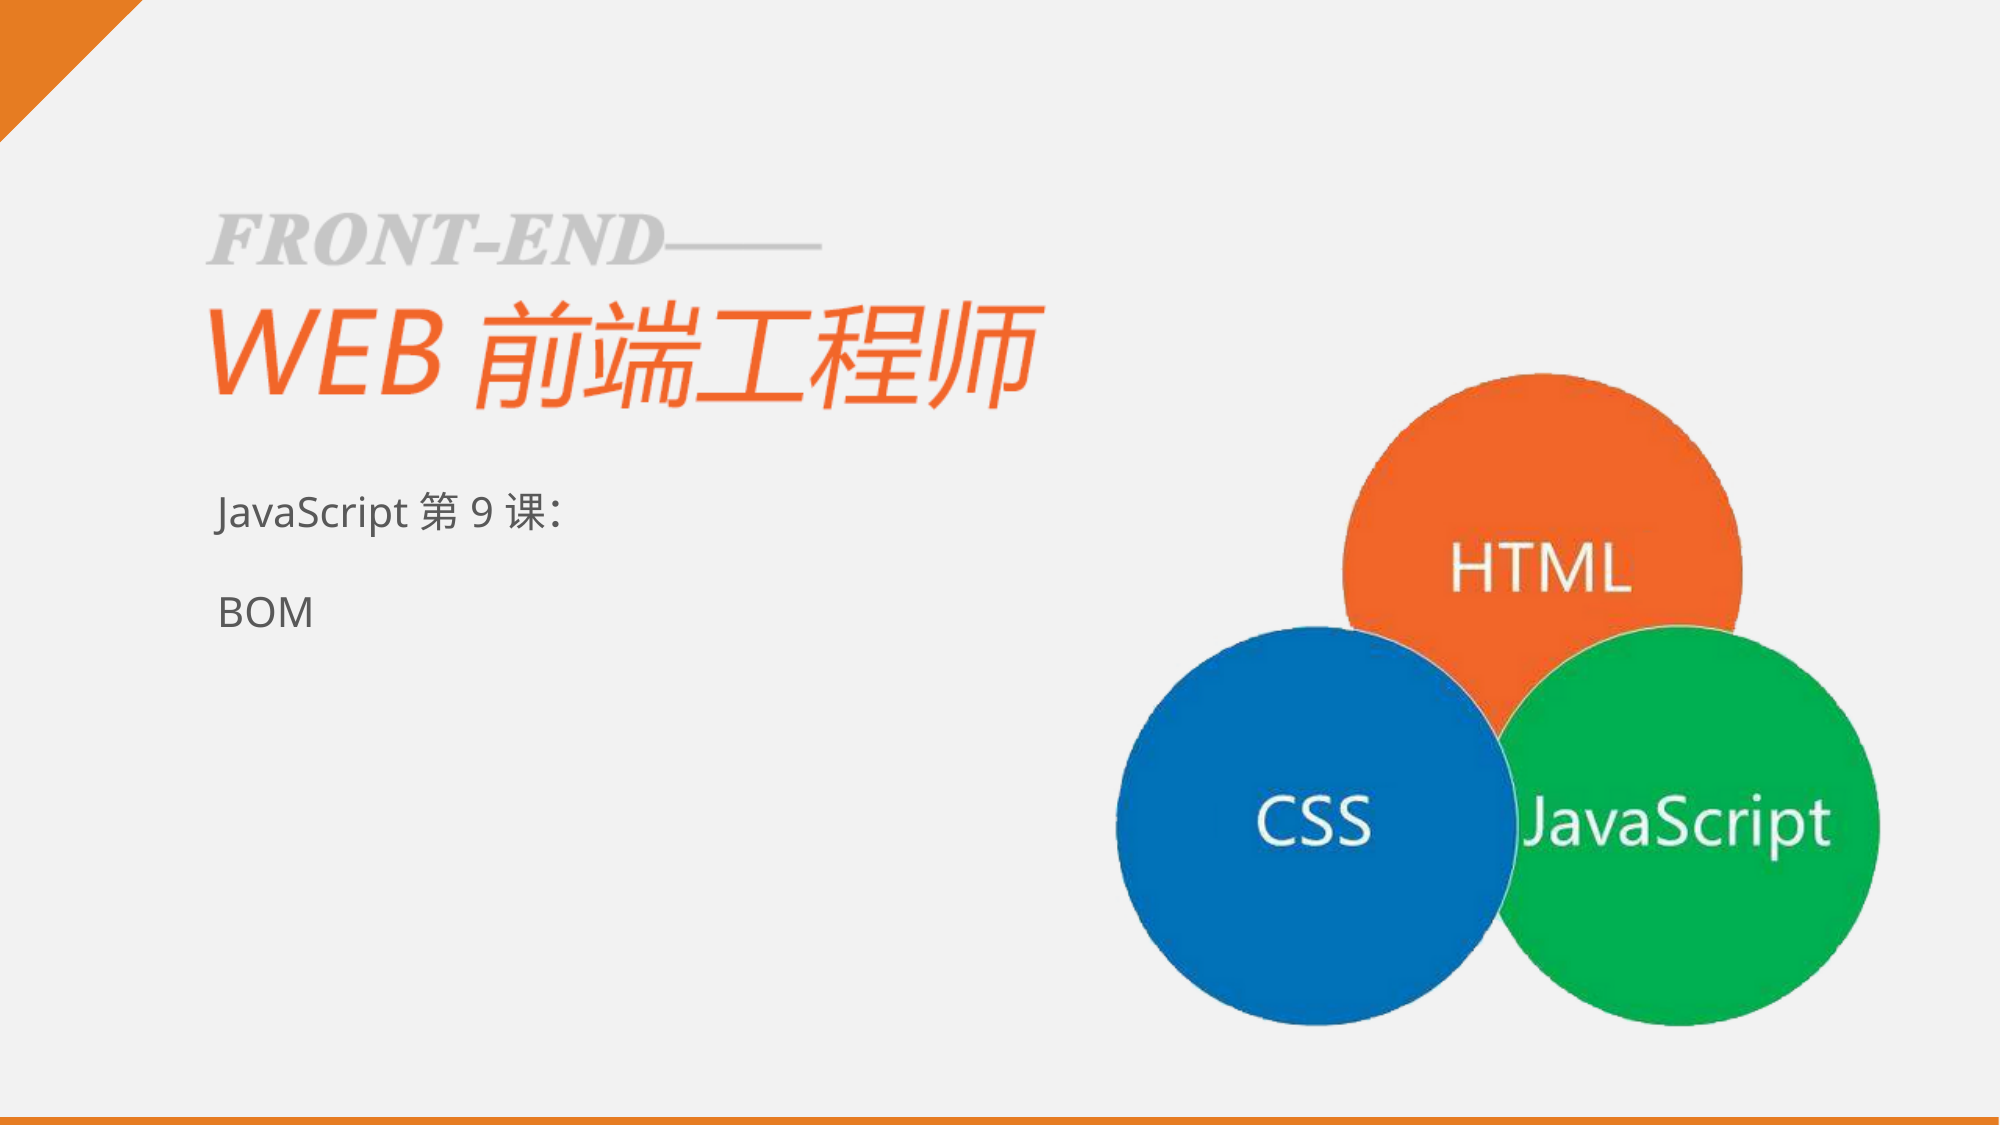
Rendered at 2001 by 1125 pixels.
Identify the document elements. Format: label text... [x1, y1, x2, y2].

text_box [0, 0, 144, 144]
picture [167, 160, 1068, 440]
picture [1091, 356, 1896, 1054]
text_box JavaScript第9课： BOM [202, 478, 1032, 643]
text_box [0, 1116, 2000, 1125]
